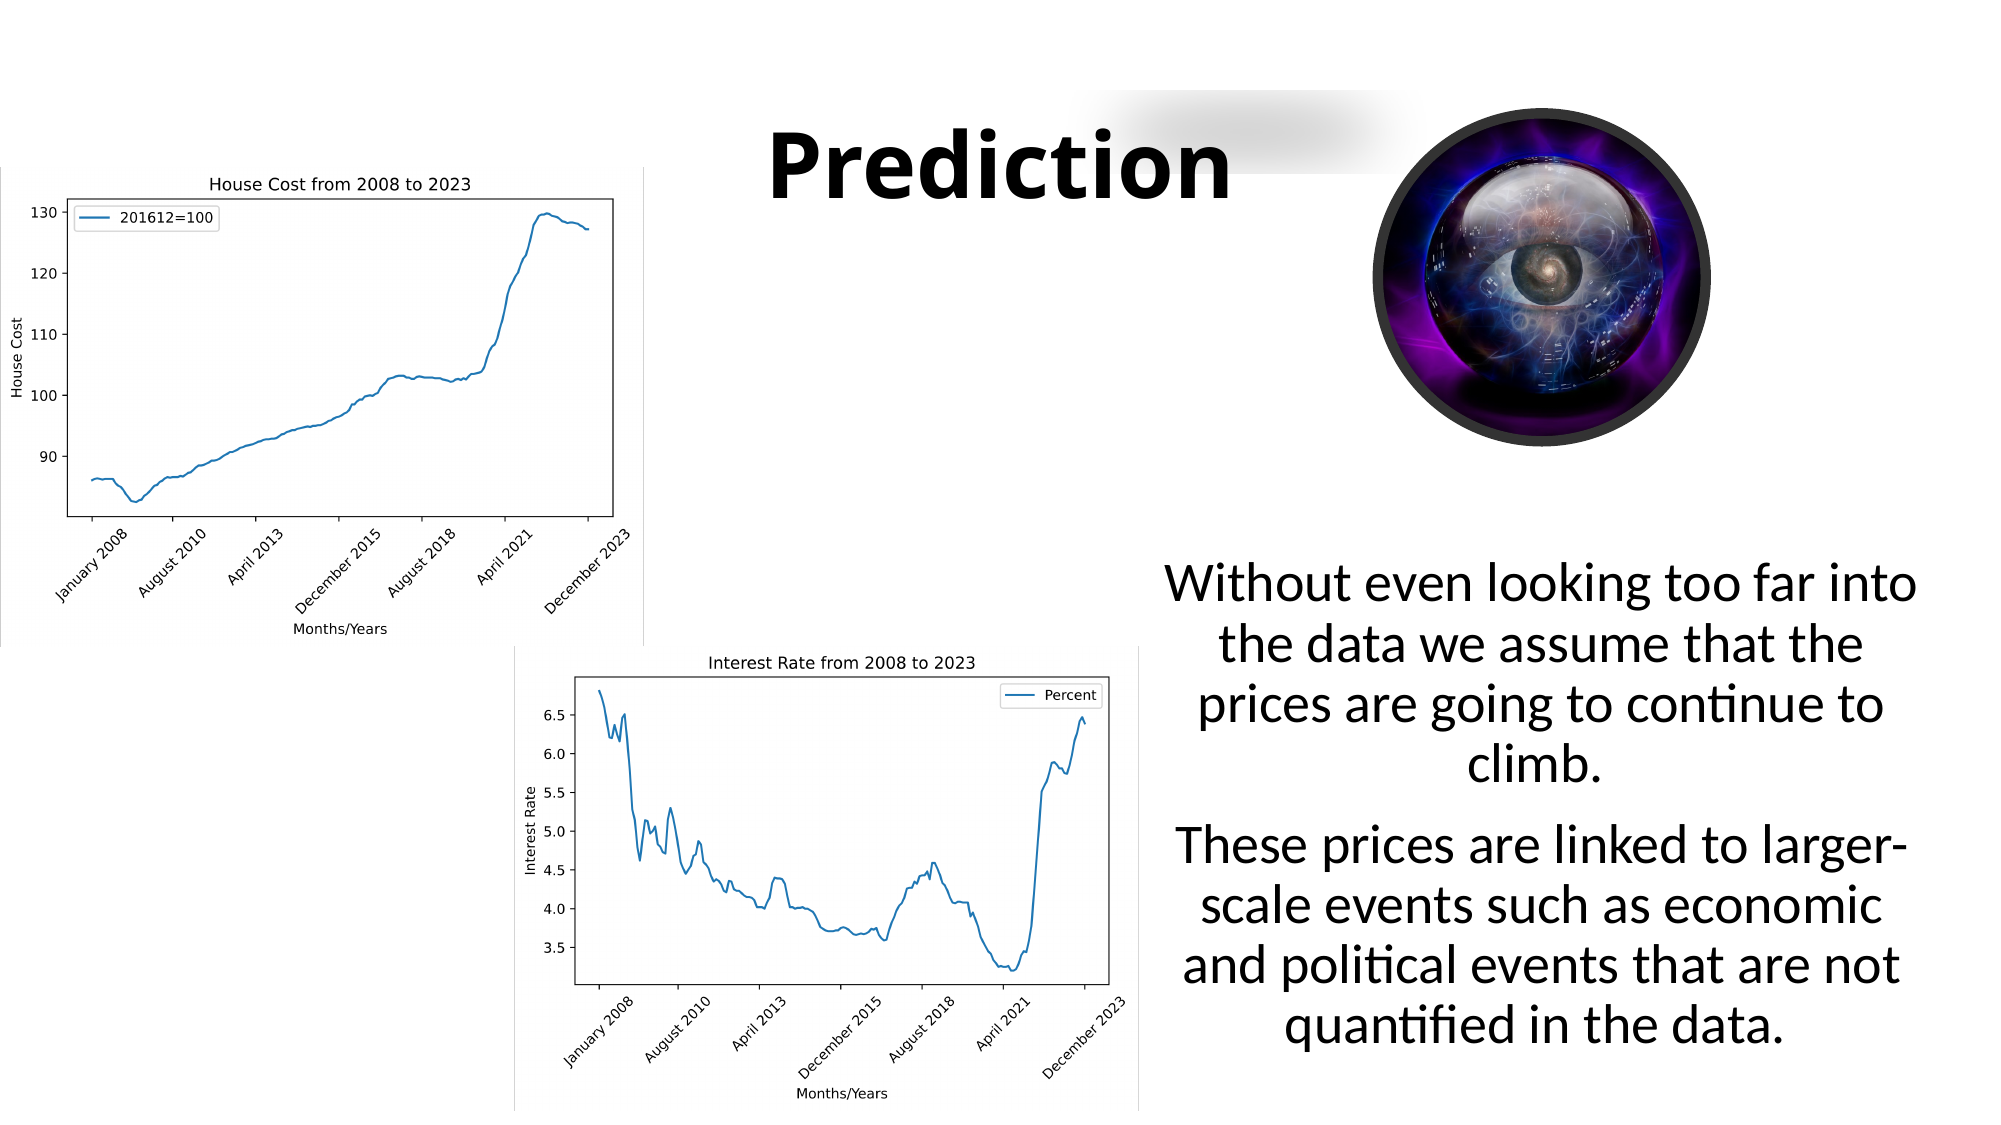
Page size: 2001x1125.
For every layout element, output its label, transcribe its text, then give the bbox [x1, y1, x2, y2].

list Without even looking too far into the data we assume that the prices are going to continue to climb. These prices are linked to larger-scale events such as economic and political events that are not quantified in the data. [1138, 546, 1945, 1066]
picture [0, 167, 1139, 1111]
title Prediction [137, 59, 1863, 278]
picture [1377, 113, 1706, 442]
